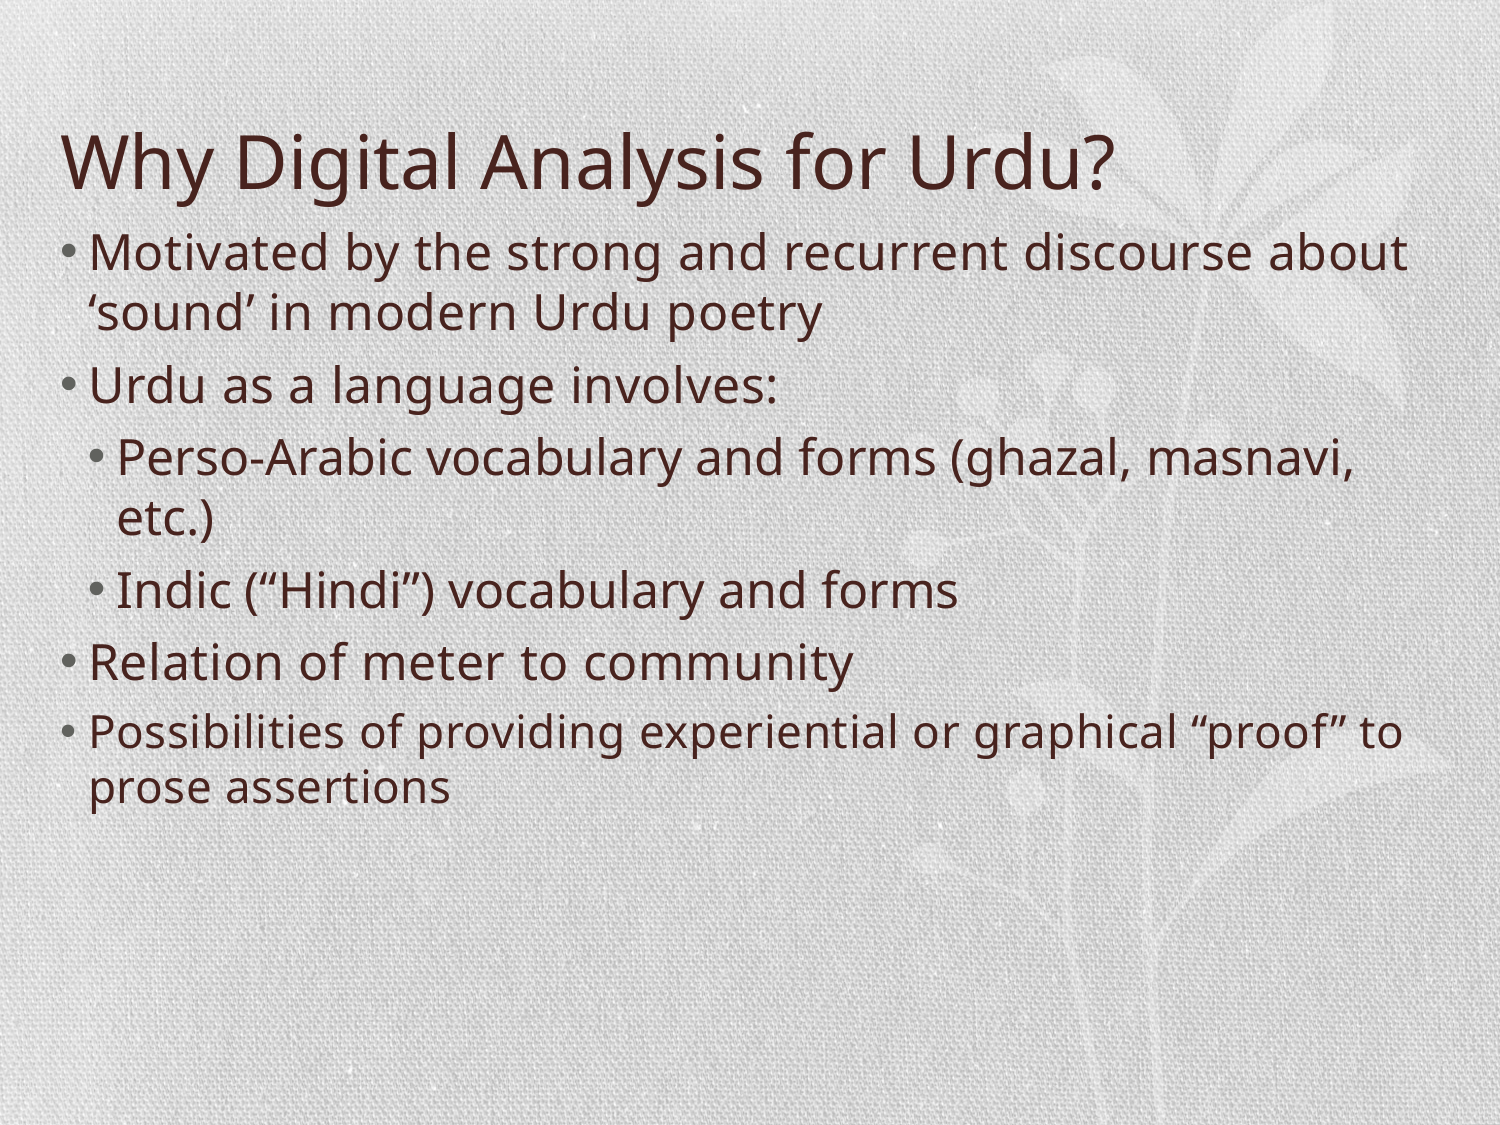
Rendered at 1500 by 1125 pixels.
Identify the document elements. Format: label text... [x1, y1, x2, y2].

title Why Digital Analysis for Urdu? [45, 37, 1455, 213]
list Motivated by the strong and recurrent discourse about ‘sound’ in modern Urdu poetry Urdu as a language involves: Perso-Arabic vocabulary and forms (ghazal, masnavi, etc.) Indic (“Hindi”) vocabulary and forms Relation of meter to community Possibilities of providing experiential or graphical “proof” to prose assertions [45, 213, 1455, 1023]
